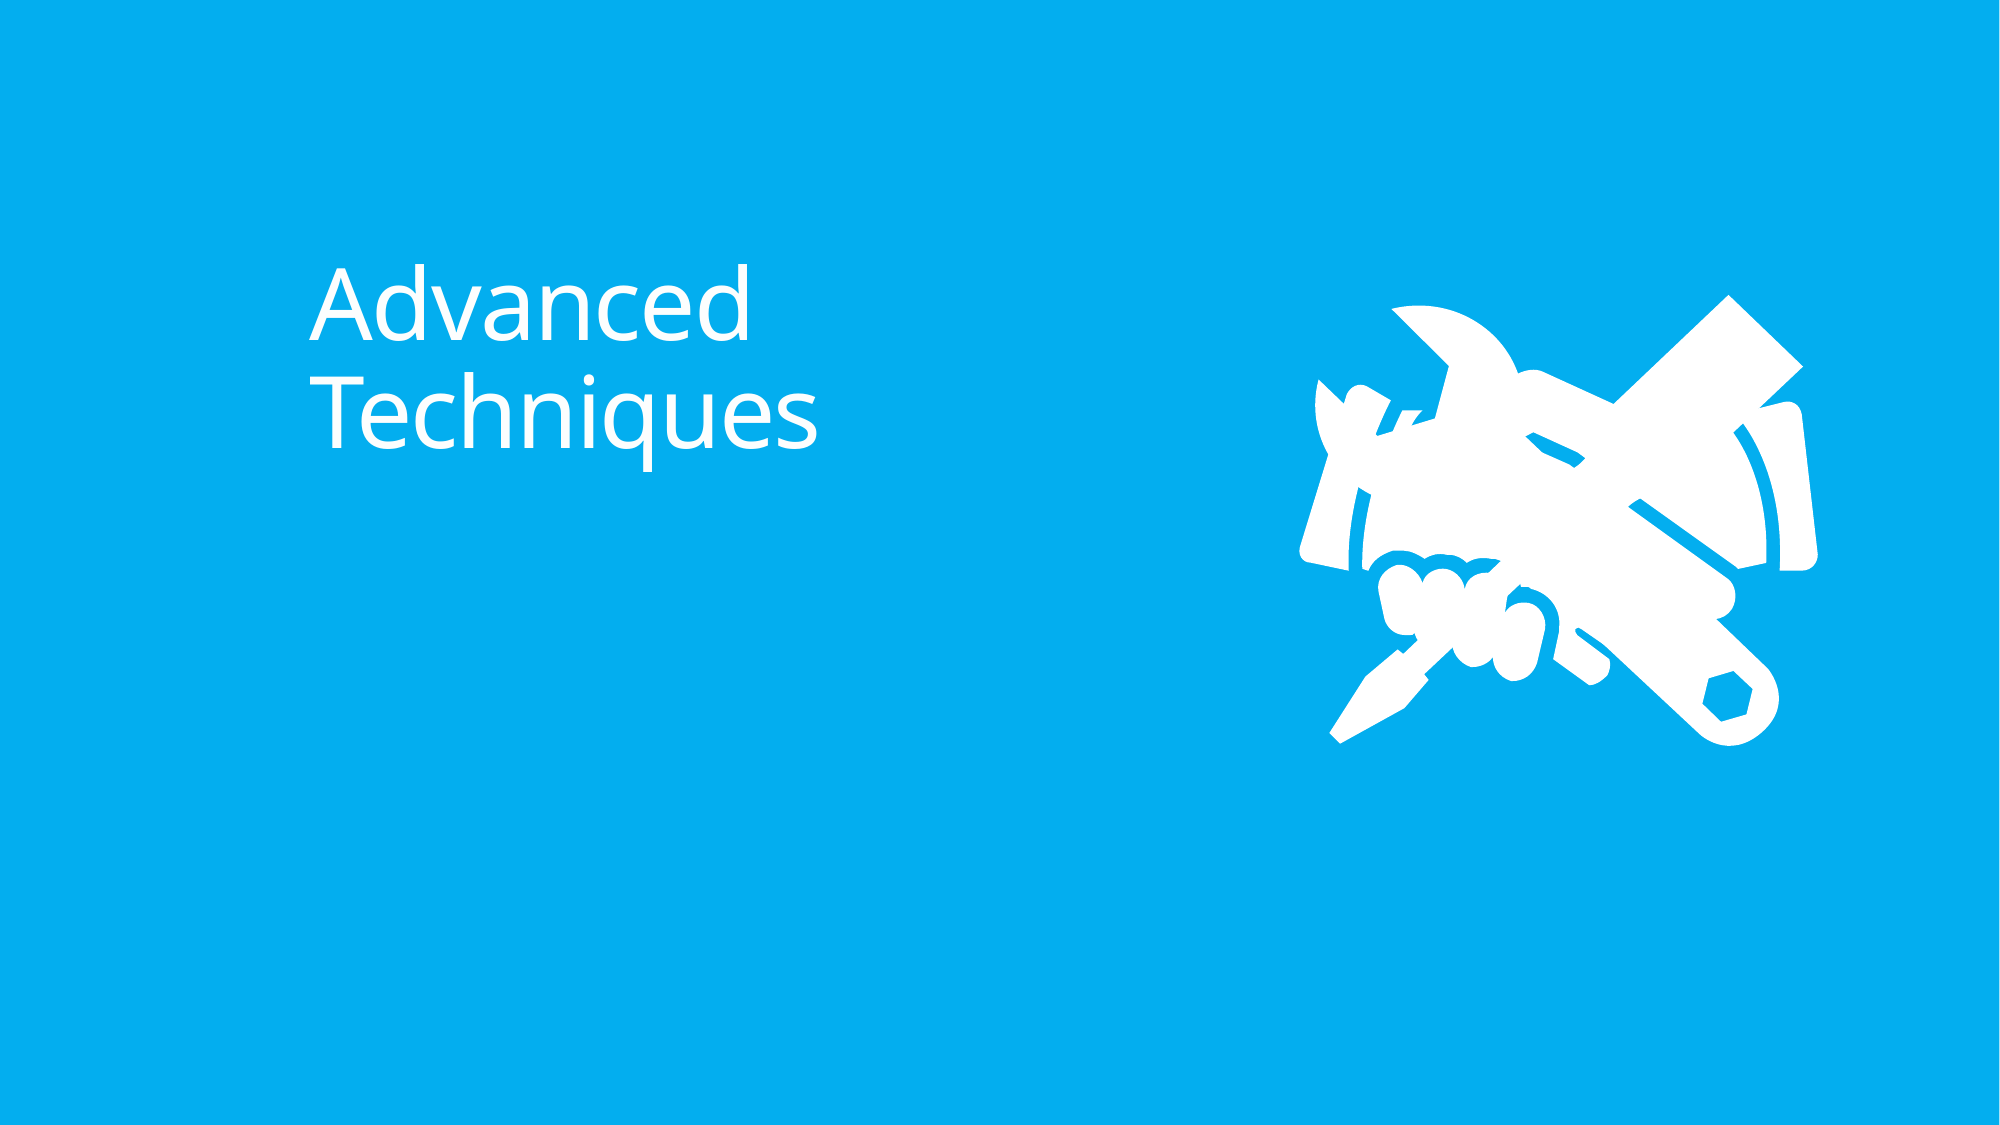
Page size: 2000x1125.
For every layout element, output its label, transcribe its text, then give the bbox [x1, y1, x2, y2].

title Advanced Techniques [309, 237, 1000, 488]
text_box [1315, 294, 1804, 763]
